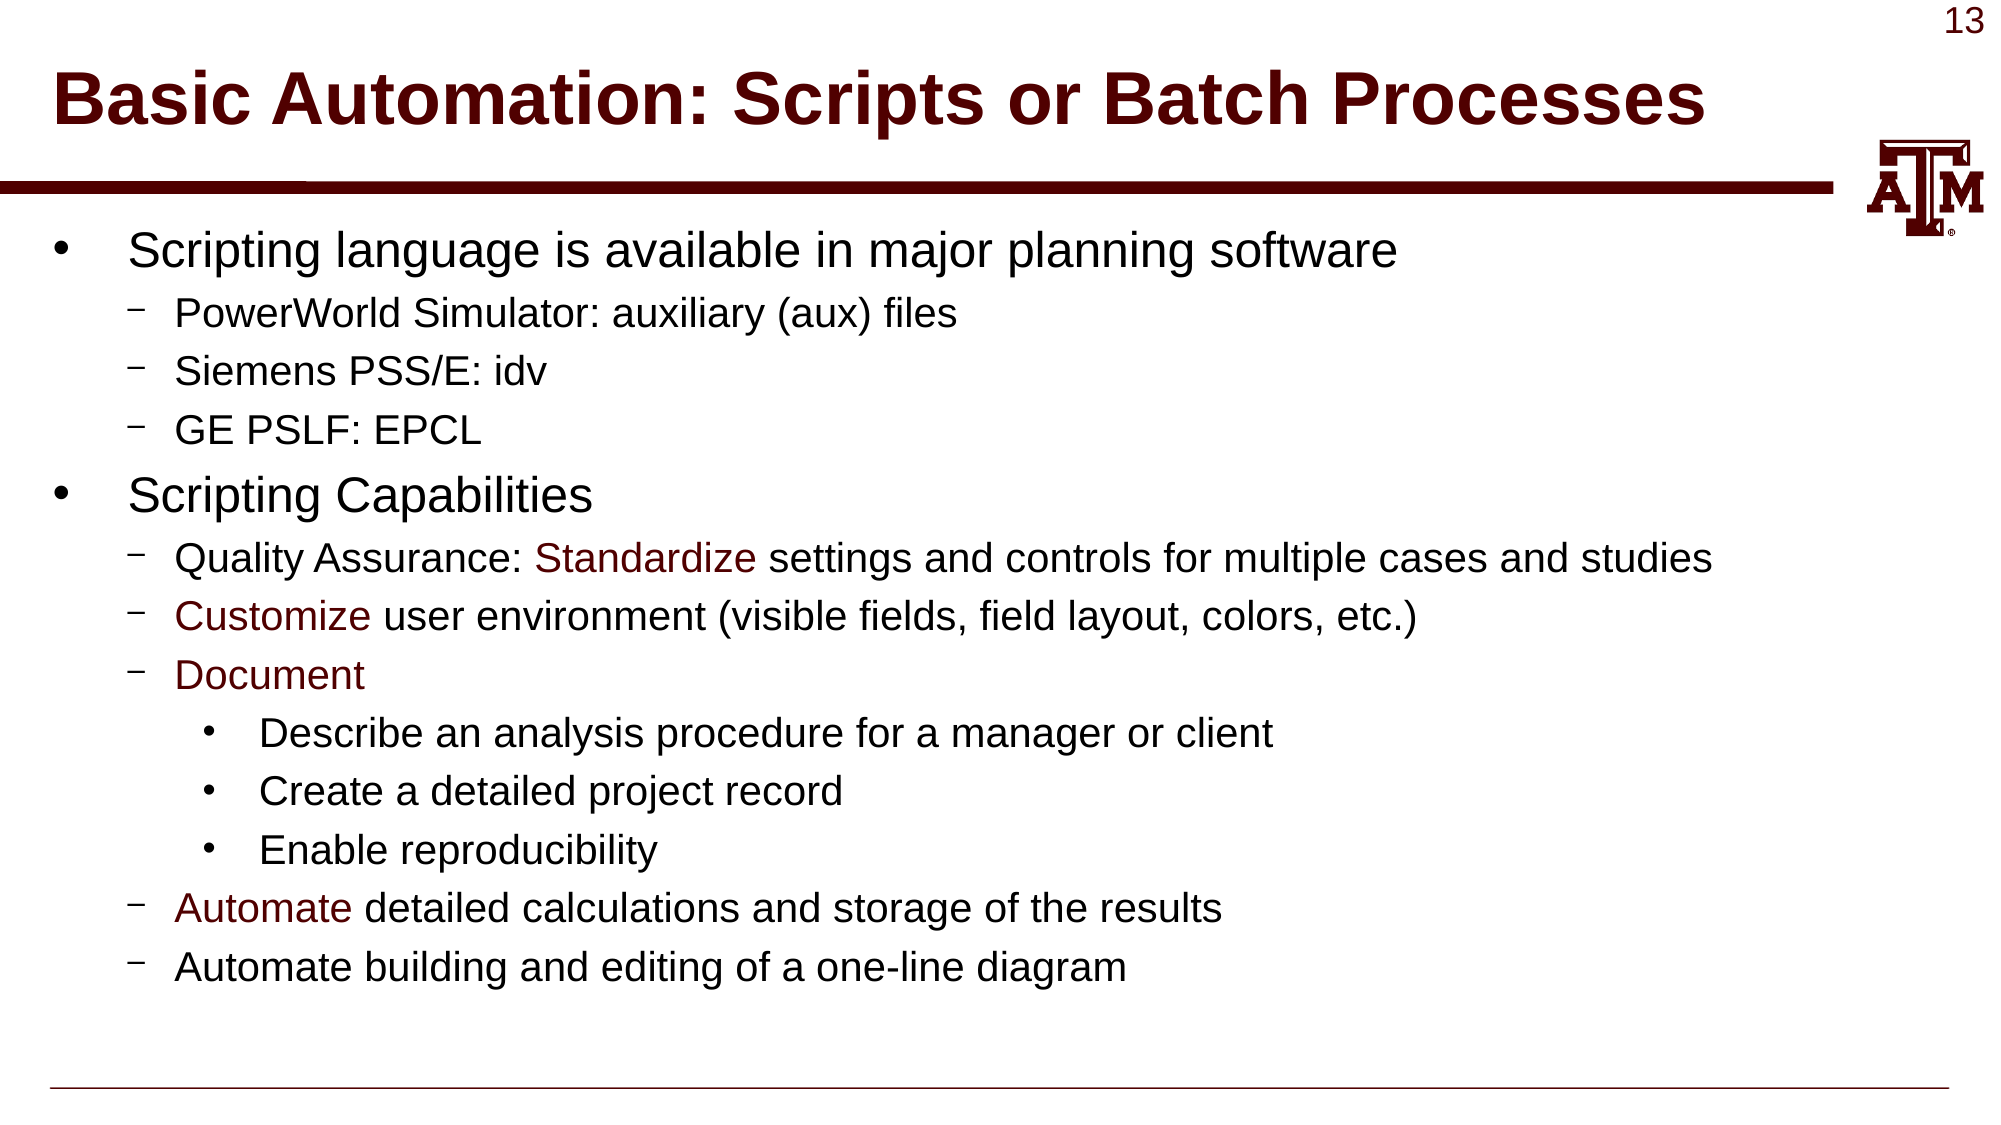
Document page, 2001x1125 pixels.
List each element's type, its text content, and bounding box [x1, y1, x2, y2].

picture [1850, 112, 2000, 263]
list Scripting language is available in major planning software PowerWorld Simulator: auxiliary (aux) files Siemens PSS/E: idv GE PSLF: EPCL Scripting Capabilities Quality Assurance: Standardize settings and controls for multiple cases and studies Customize user environment (visible fields, field layout, colors, etc.) Document Describe an analysis procedure for a manager or client Create a detailed project record Enable reproducibility Automate detailed calculations and storage of the results Automate building and editing of a one-line diagram [37, 209, 1963, 1063]
title Basic Automation: Scripts or Batch Processes [37, 12, 1851, 188]
